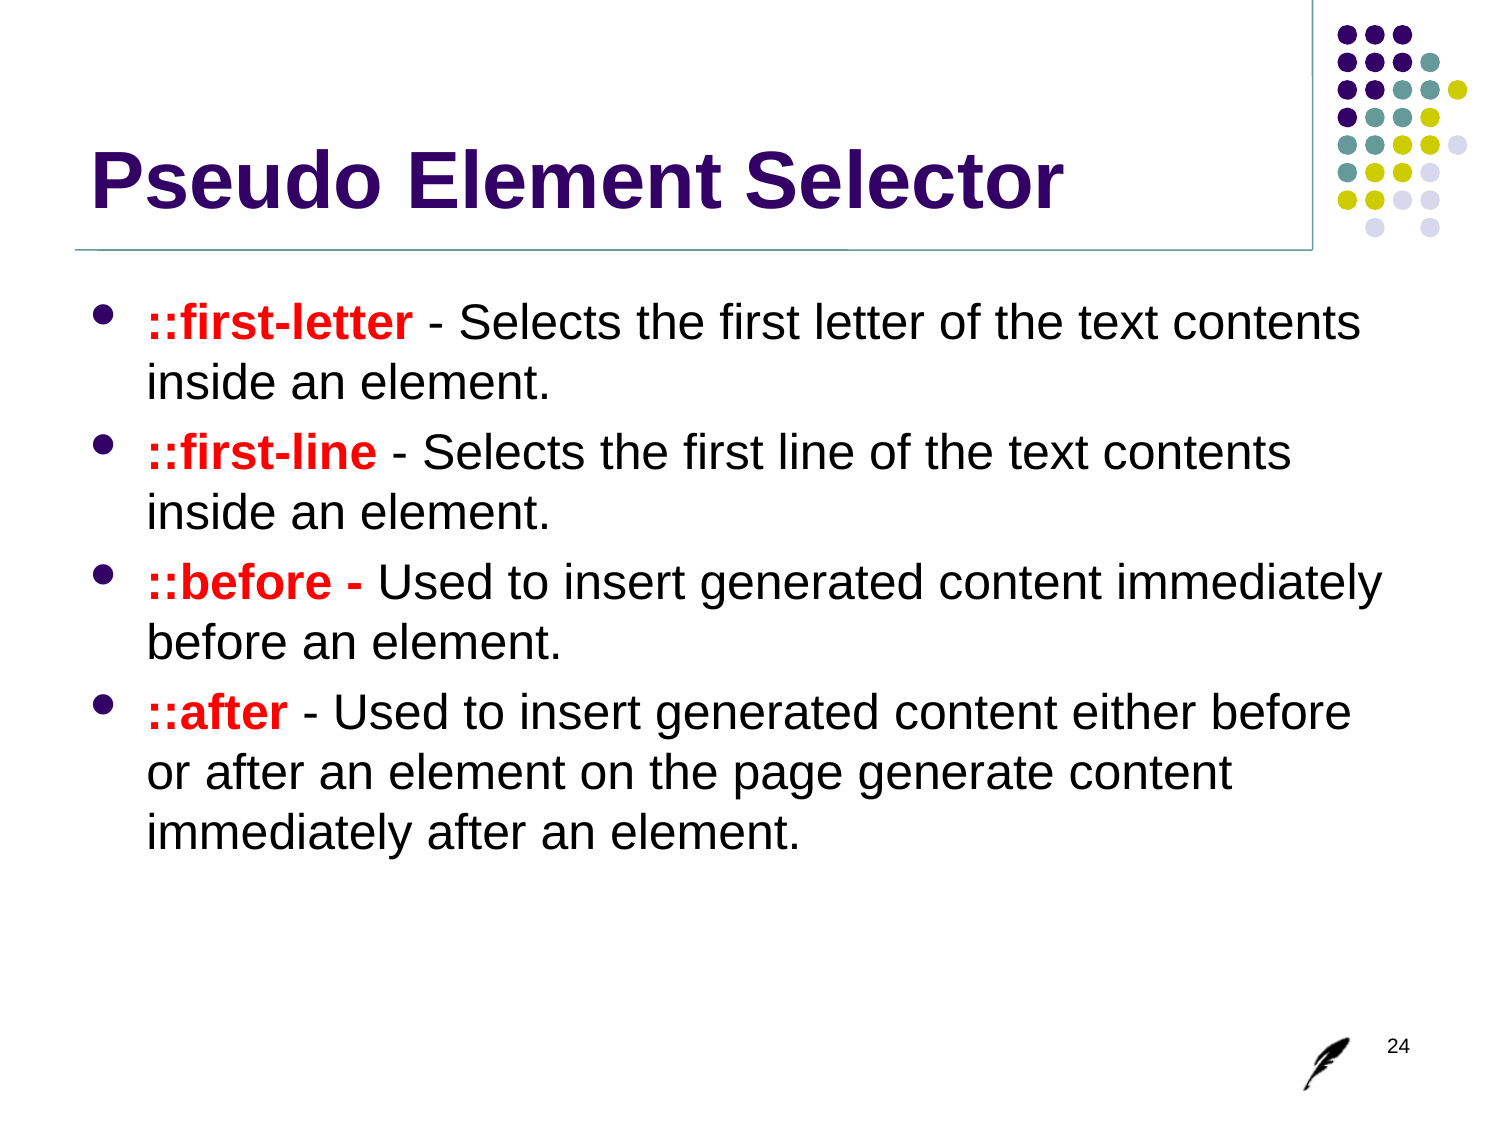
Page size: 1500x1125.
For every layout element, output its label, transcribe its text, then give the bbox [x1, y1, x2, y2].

title Pseudo Element Selector [75, 20, 1313, 233]
list ::first-letter - Selects the first letter of the text contents inside an element. ::first-line - Selects the first line of the text contents inside an element. ::before - Used to insert generated content immediately before an element. ::after - Used to insert generated content either before or after an element on the page generate content immediately after an element. [75, 282, 1425, 1006]
slide_number 24 [1074, 1025, 1425, 1100]
